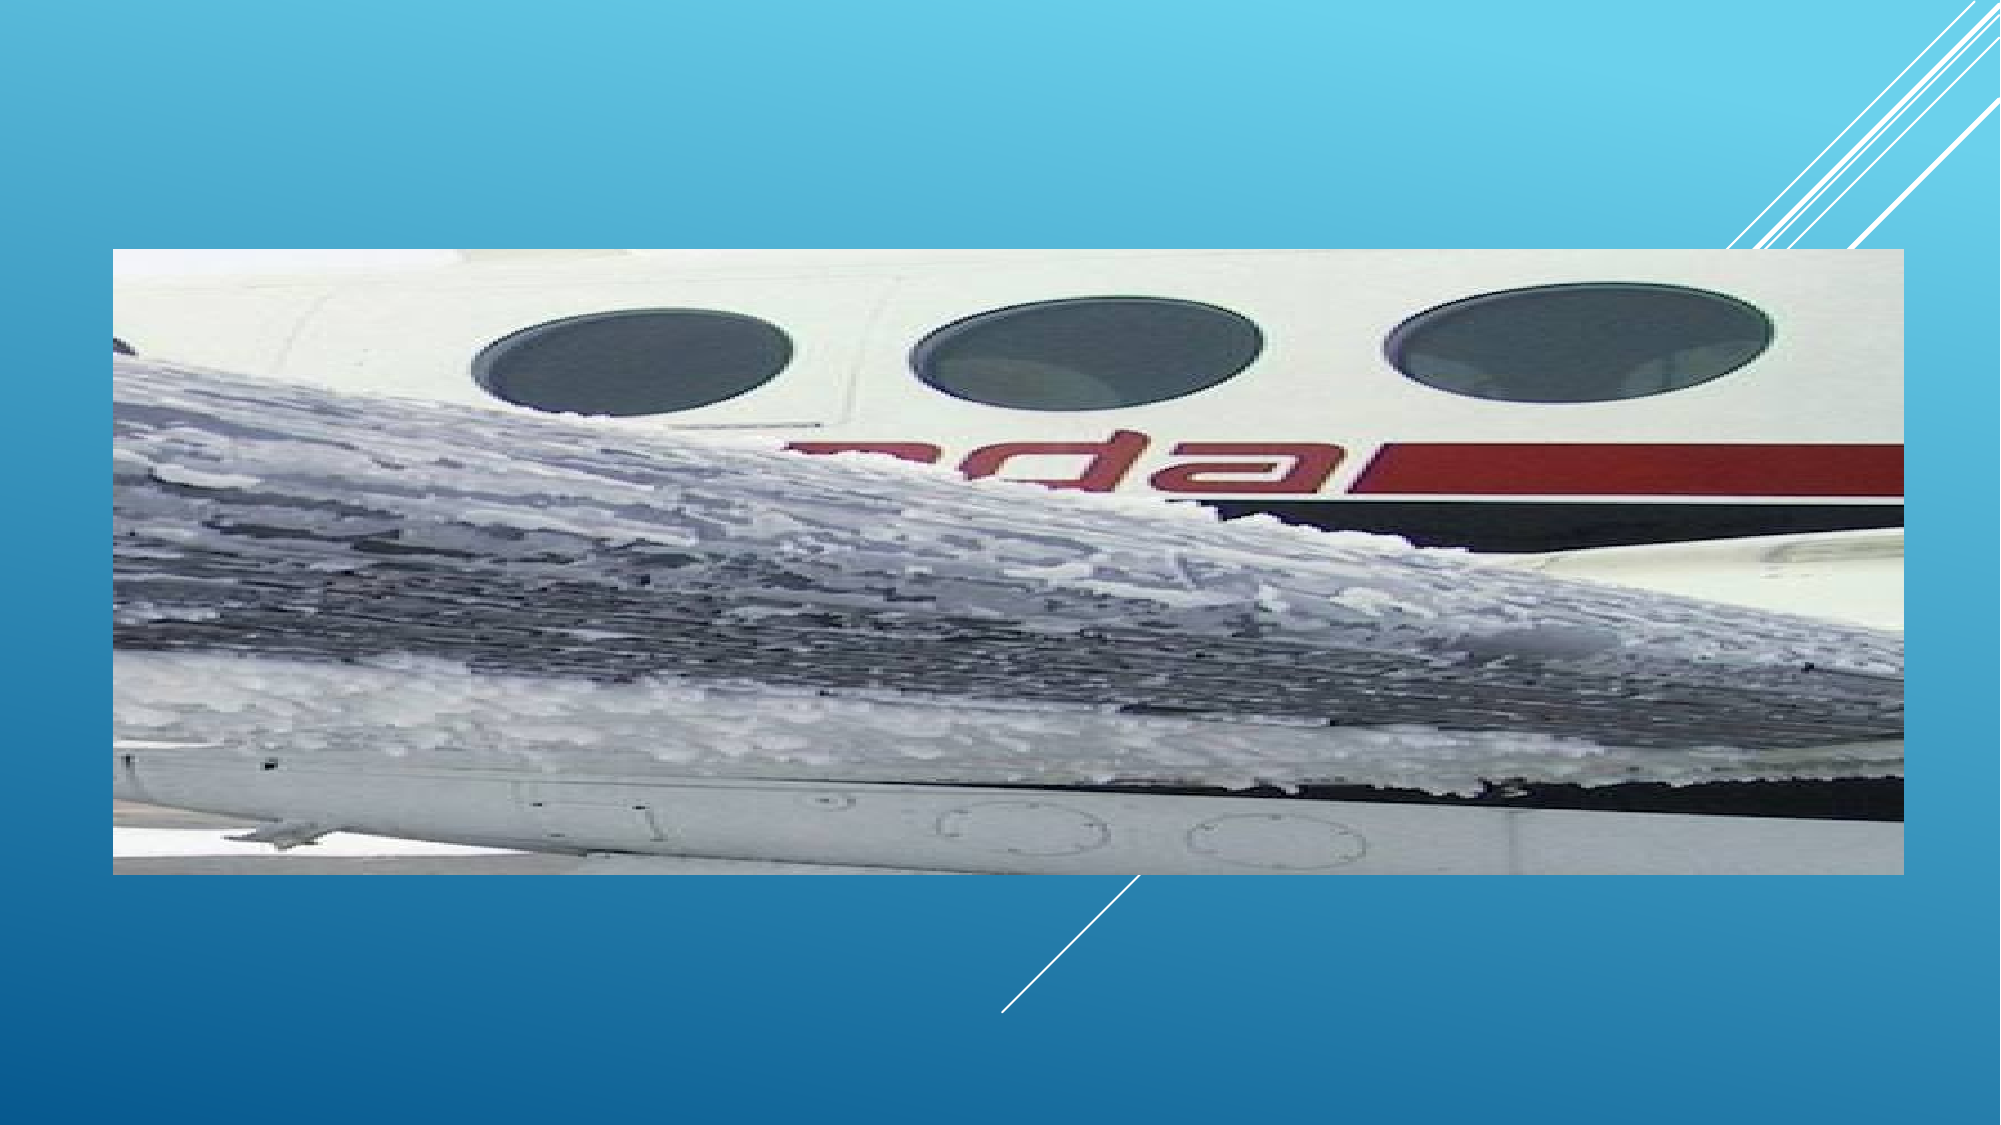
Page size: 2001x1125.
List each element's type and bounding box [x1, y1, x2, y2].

picture [113, 249, 1905, 876]
